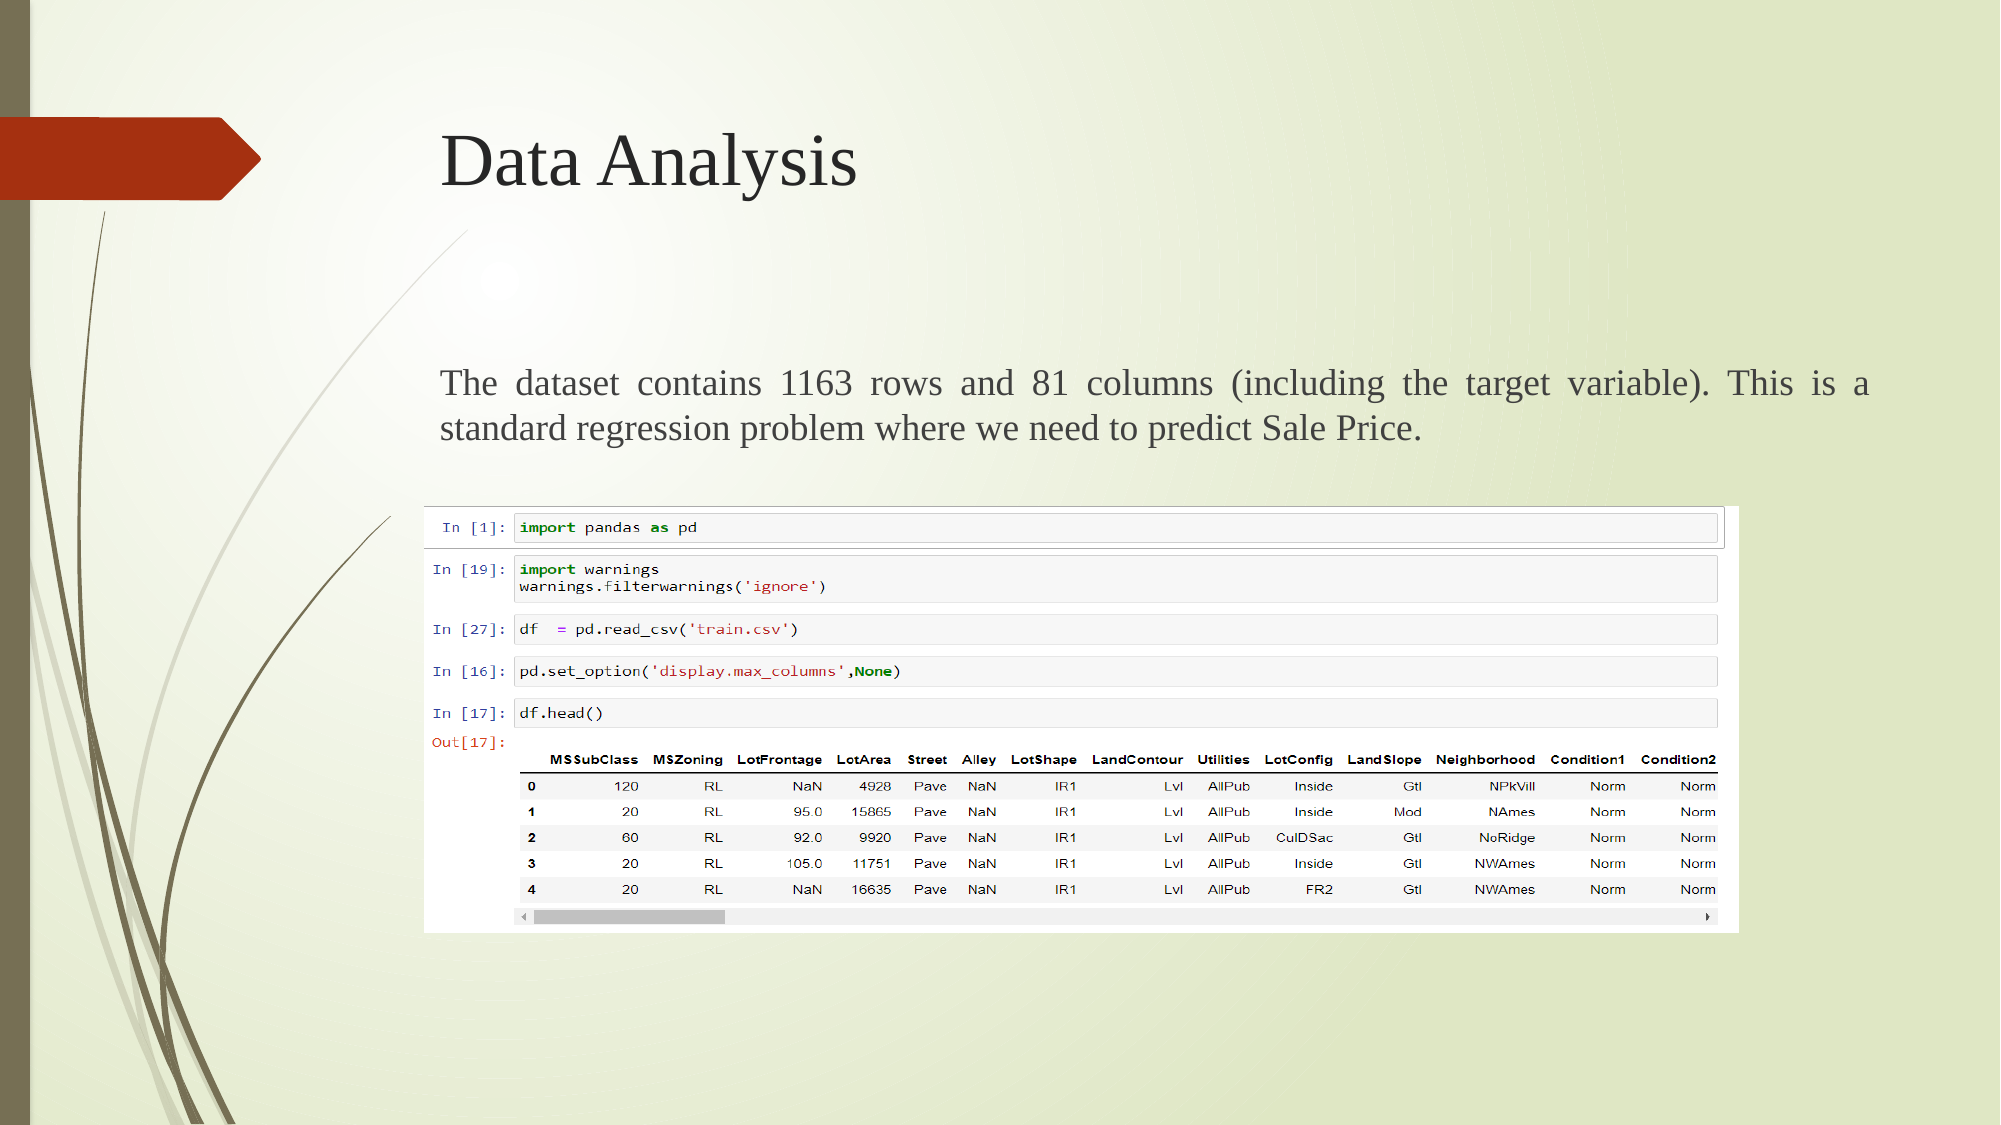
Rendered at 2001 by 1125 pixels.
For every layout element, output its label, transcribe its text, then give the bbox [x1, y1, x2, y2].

picture [424, 506, 1739, 933]
list The dataset contains 1163 rows and 81 columns (including the target variable). This is a standard regression problem where we need to predict Sale Price. [424, 350, 1888, 970]
title Data Analysis [425, 102, 1888, 313]
